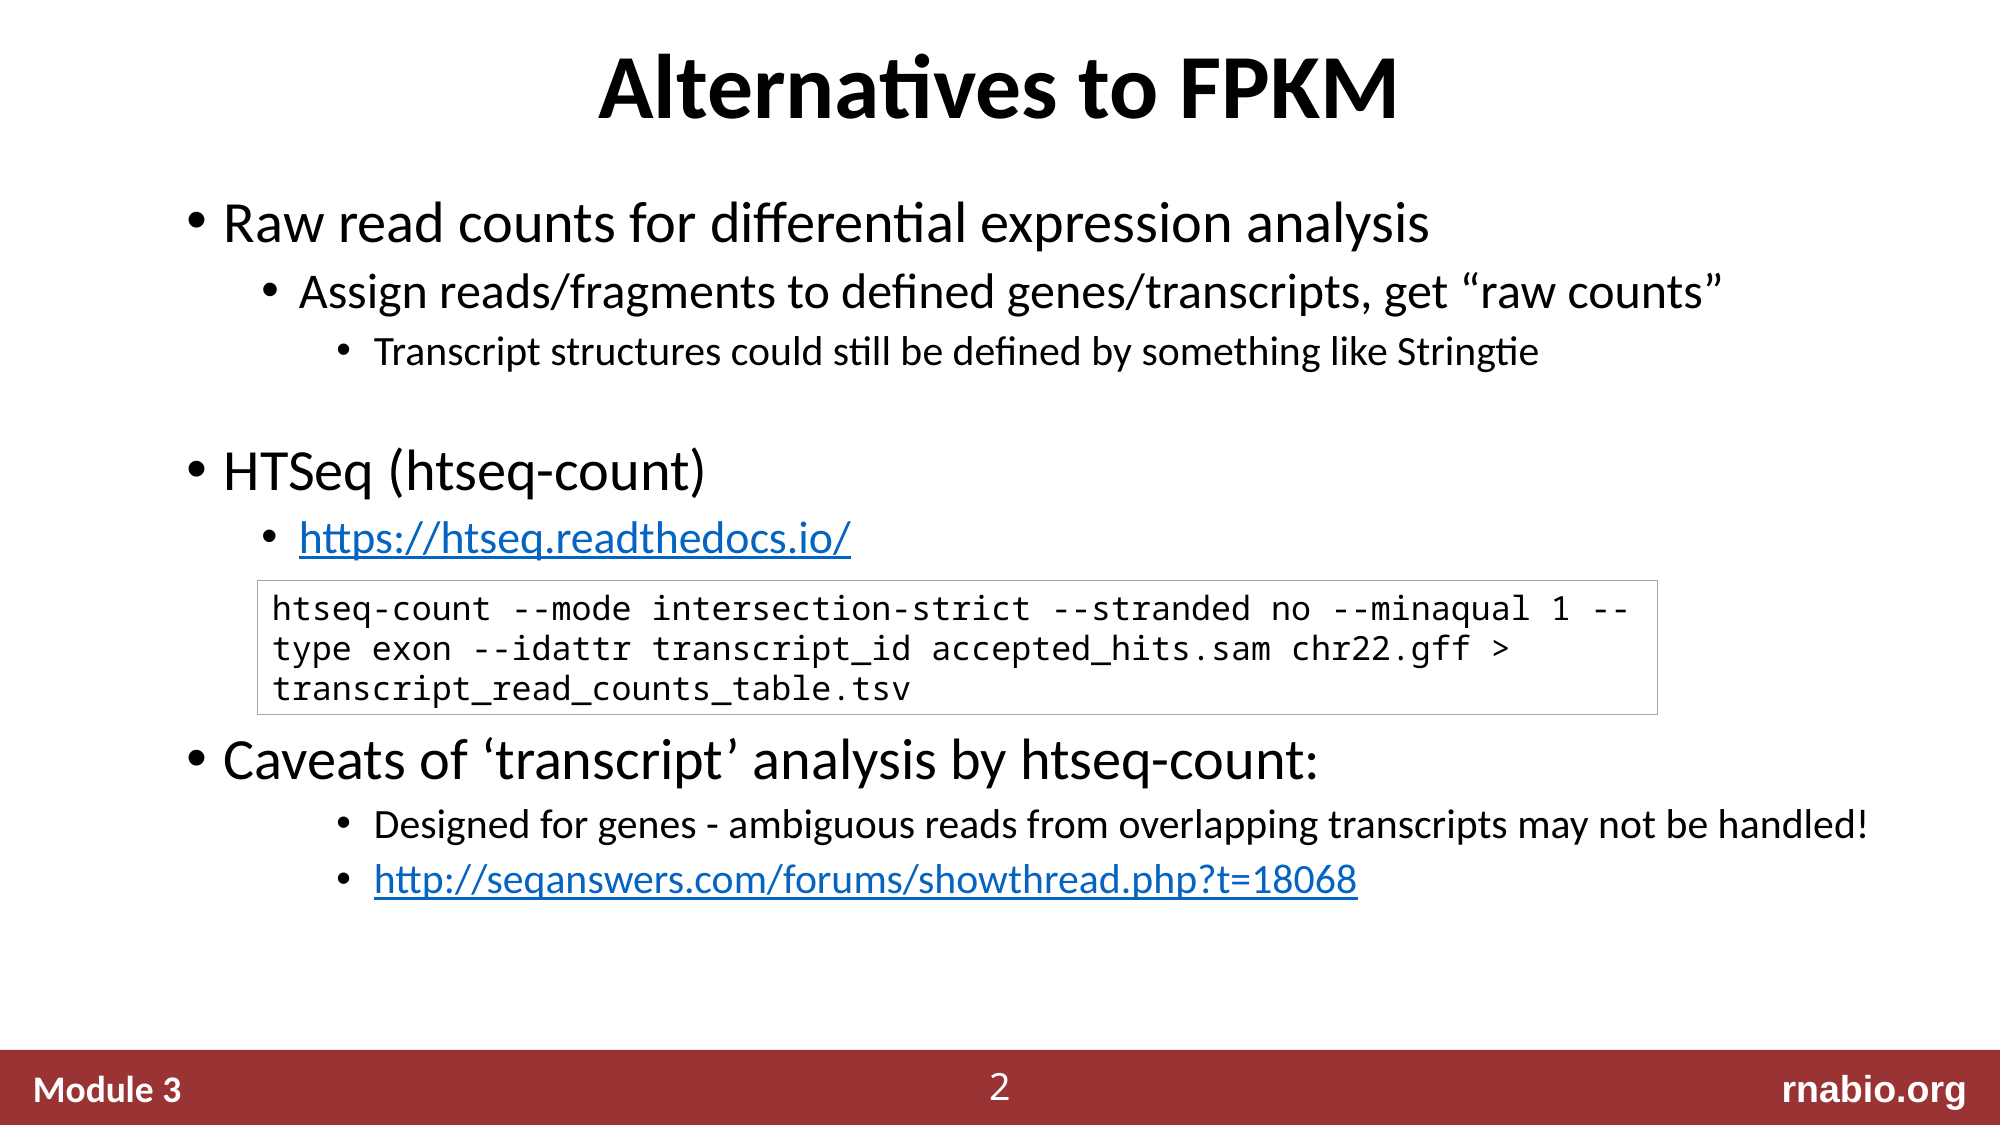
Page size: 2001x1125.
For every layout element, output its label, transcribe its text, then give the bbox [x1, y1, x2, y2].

list Raw read counts for differential expression analysis Assign reads/fragments to defined genes/transcripts, get “raw counts” Transcript structures could still be defined by something like Stringtie HTSeq (htseq-count) https://htseq.readthedocs.io/ Caveats of ‘transcript’ analysis by htseq-count: Designed for genes - ambiguous reads from overlapping transcripts may not be handled! http://seqanswers.com/forums/showthread.php?t=18068 [171, 184, 1890, 1002]
title Alternatives to FPKM [275, 0, 1725, 183]
text_box htseq-count --mode intersection-strict --stranded no --minaqual 1 --type exon --idattr transcript_id accepted_hits.sam chr22.gff > transcript_read_counts_table.tsv [257, 580, 1658, 715]
